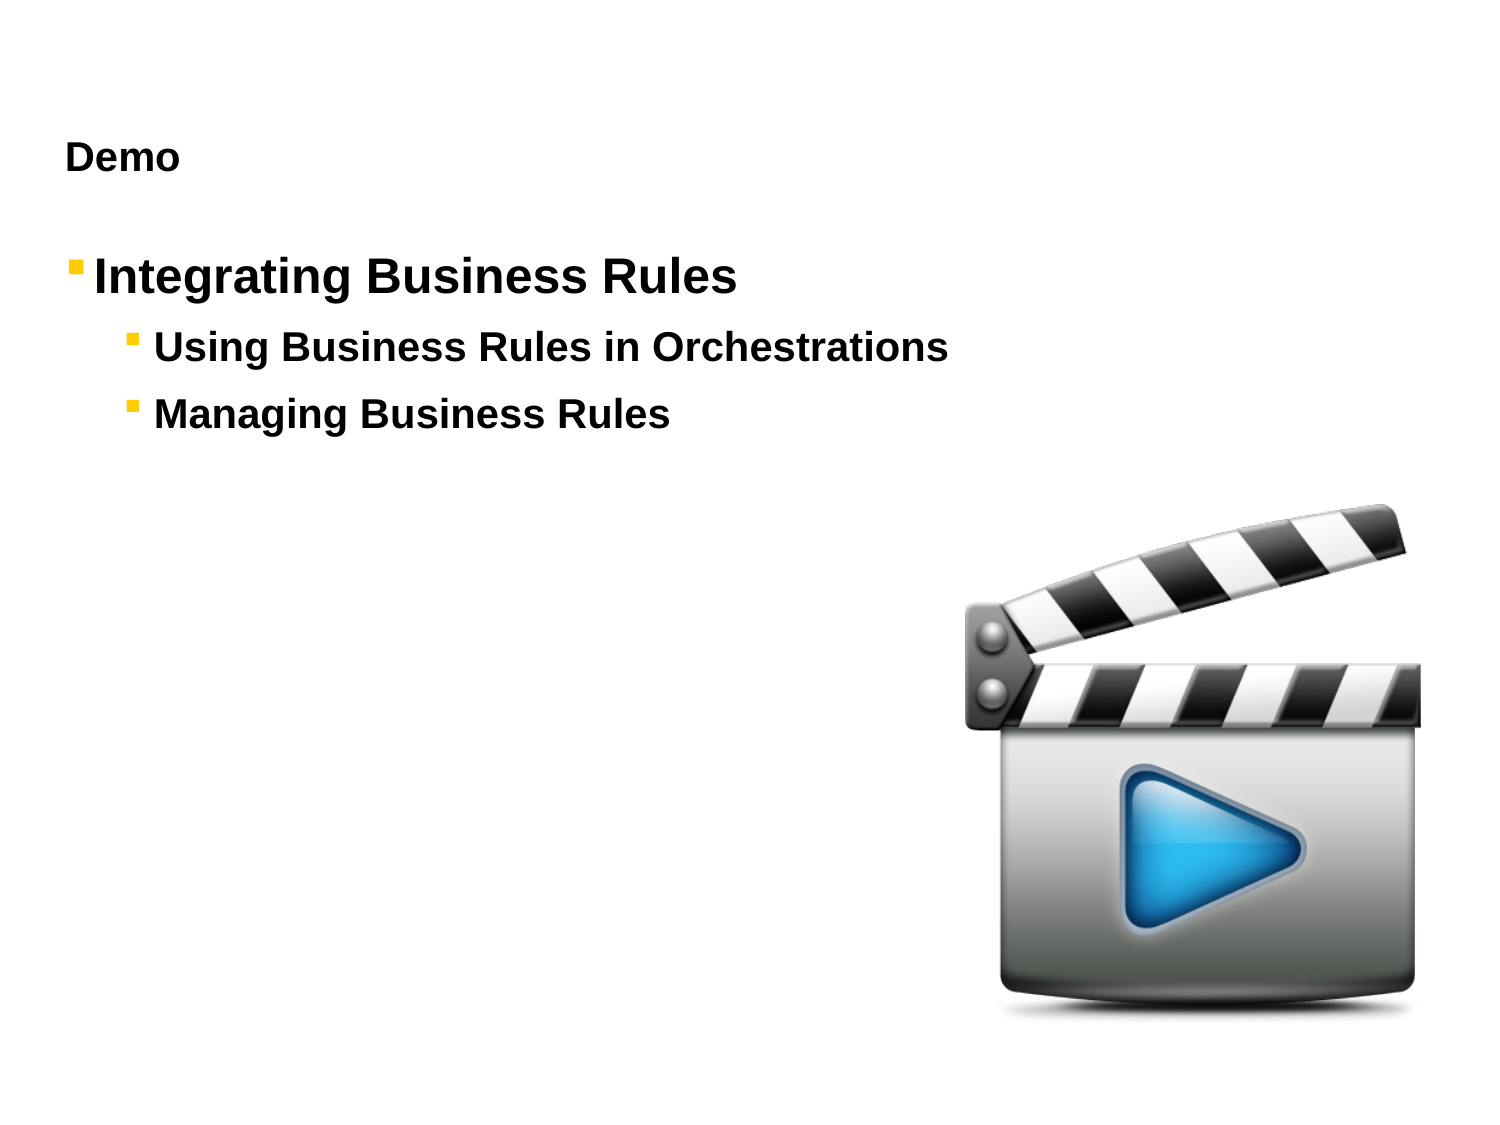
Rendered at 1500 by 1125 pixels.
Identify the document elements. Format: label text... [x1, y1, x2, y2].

picture [878, 456, 1500, 1079]
title Demo [64, 125, 1436, 185]
list Integrating Business Rules Using Business Rules in Orchestrations Managing Business Rules [64, 243, 1436, 1000]
